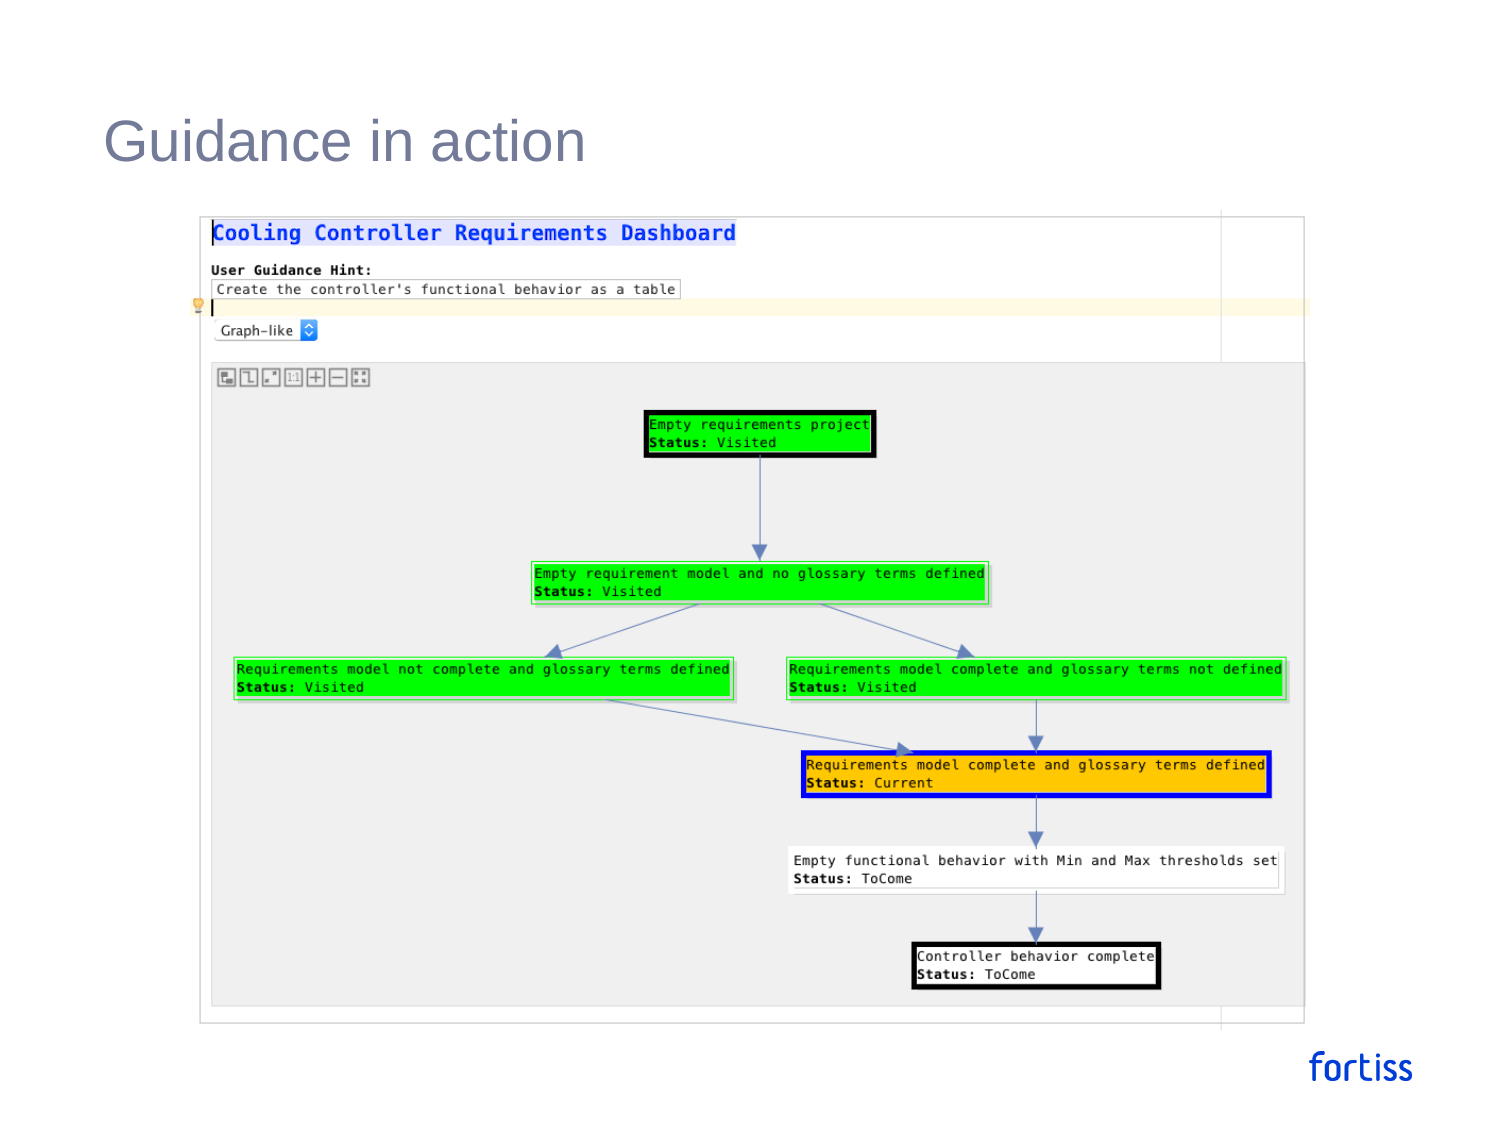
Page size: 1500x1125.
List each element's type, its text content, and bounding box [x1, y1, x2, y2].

title Guidance in action [88, 88, 1412, 148]
picture [189, 210, 1311, 1031]
picture [1309, 1051, 1412, 1081]
